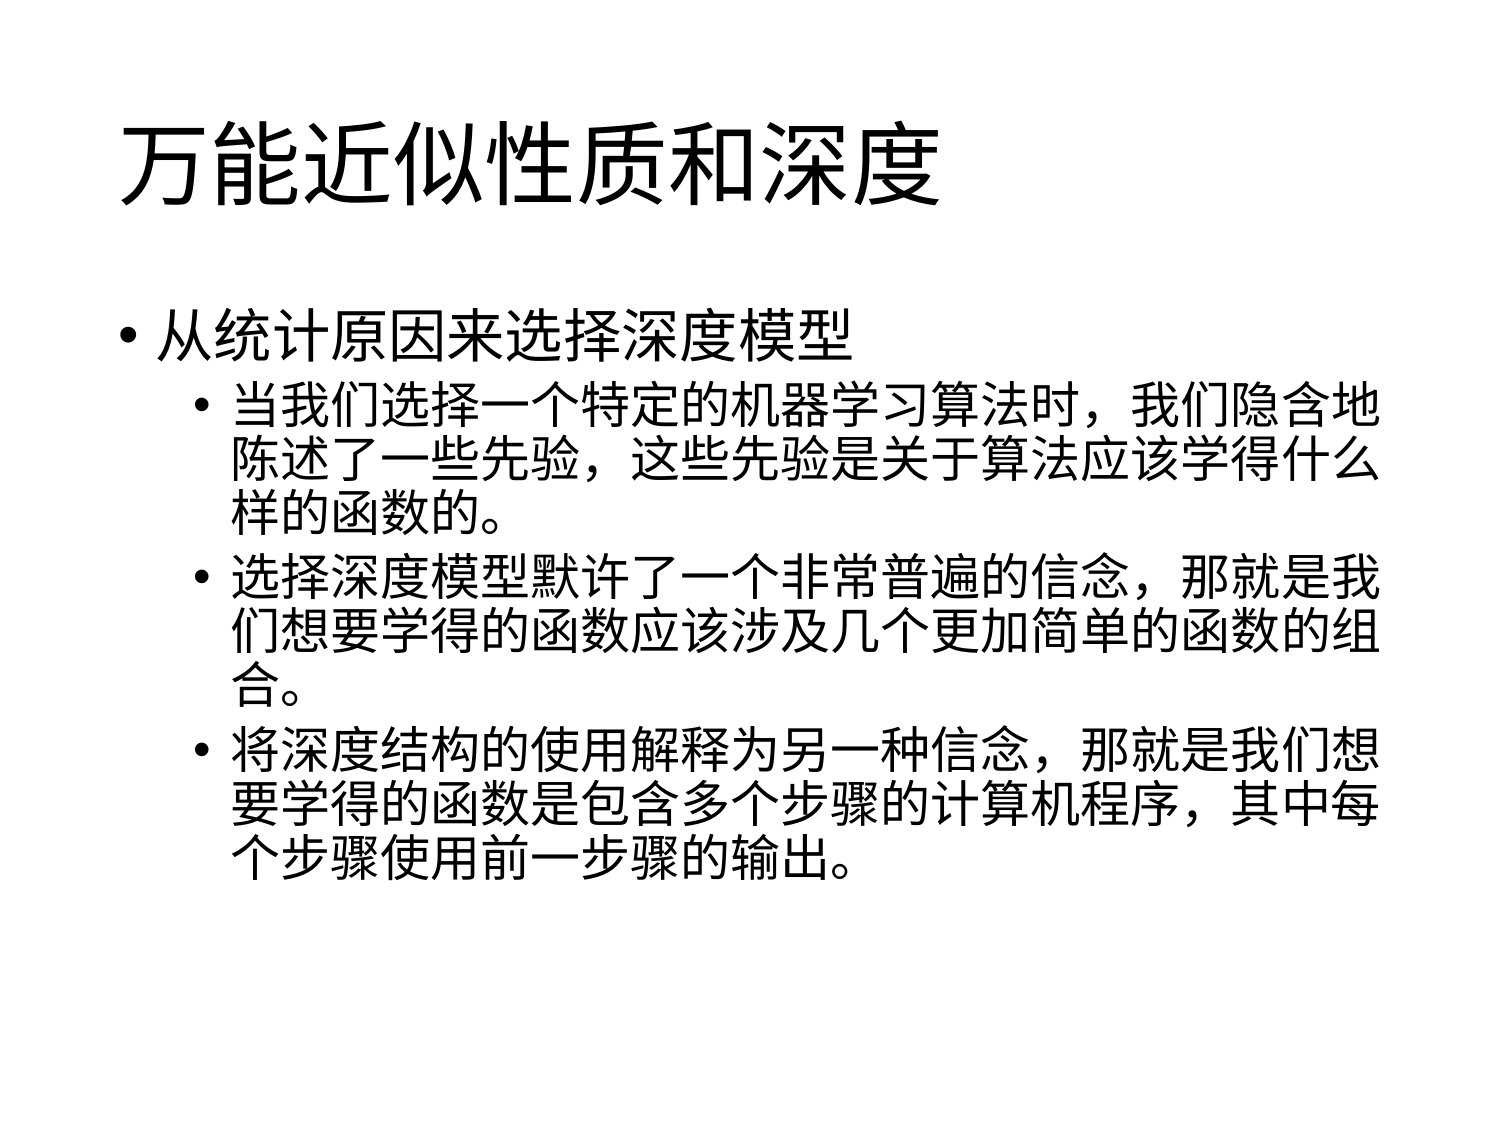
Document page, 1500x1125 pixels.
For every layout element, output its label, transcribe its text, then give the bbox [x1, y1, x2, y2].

list 从统计原因来选择深度模型 当我们选择一个特定的机器学习算法时，我们隐含地陈述了一些先验，这些先验是关于算法应该学得什么样的函数的。 选择深度模型默许了一个非常普遍的信念，那就是我们想要学得的函数应该涉及几个更加简单的函数的组合。 将深度结构的使用解释为另一种信念，那就是我们想要学得的函数是包含多个步骤的计算机程序，其中每个步骤使用前一步骤的输出。 [103, 299, 1397, 1014]
title 万能近似性质和深度 [103, 59, 1397, 278]
